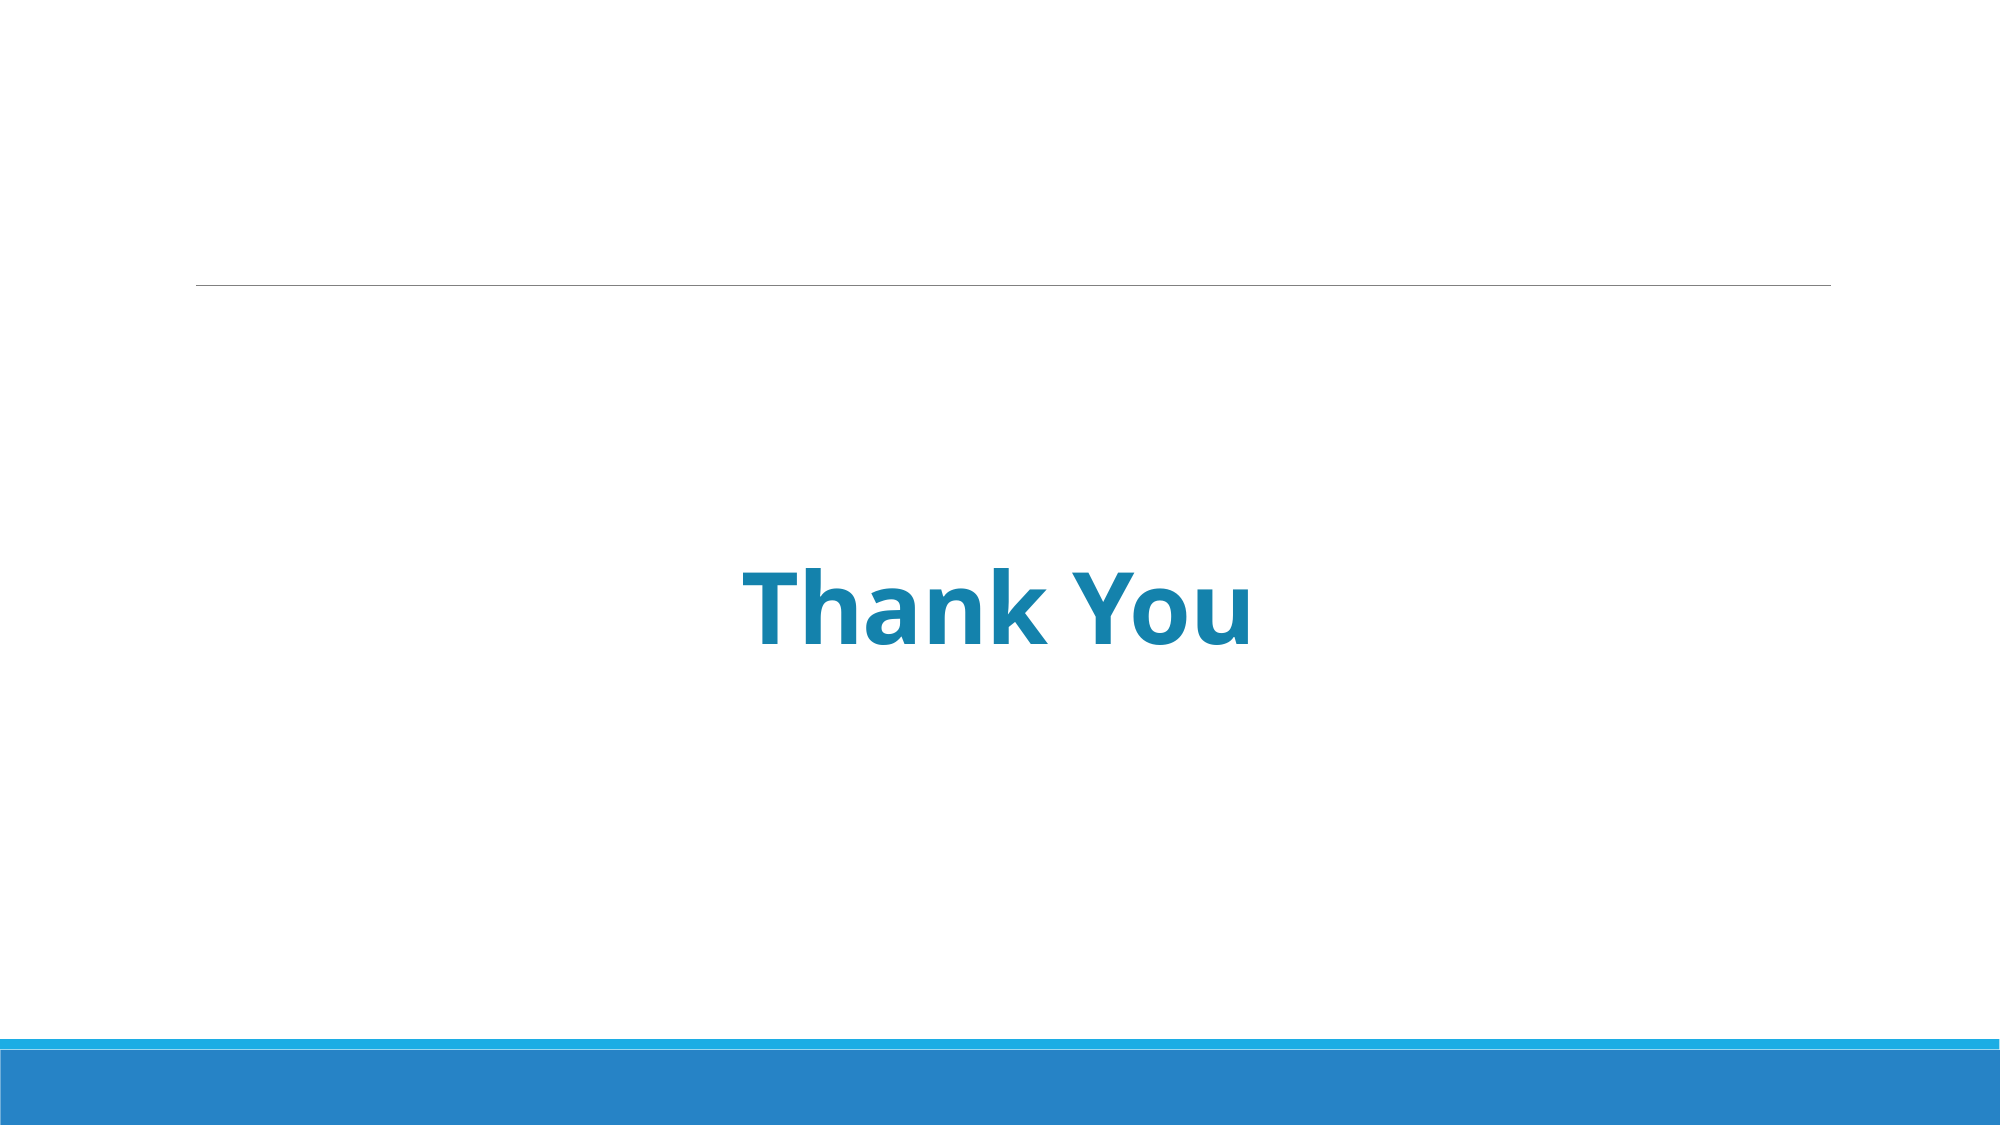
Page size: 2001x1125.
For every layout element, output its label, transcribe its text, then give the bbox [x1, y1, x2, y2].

title Thank You [173, 434, 1824, 673]
